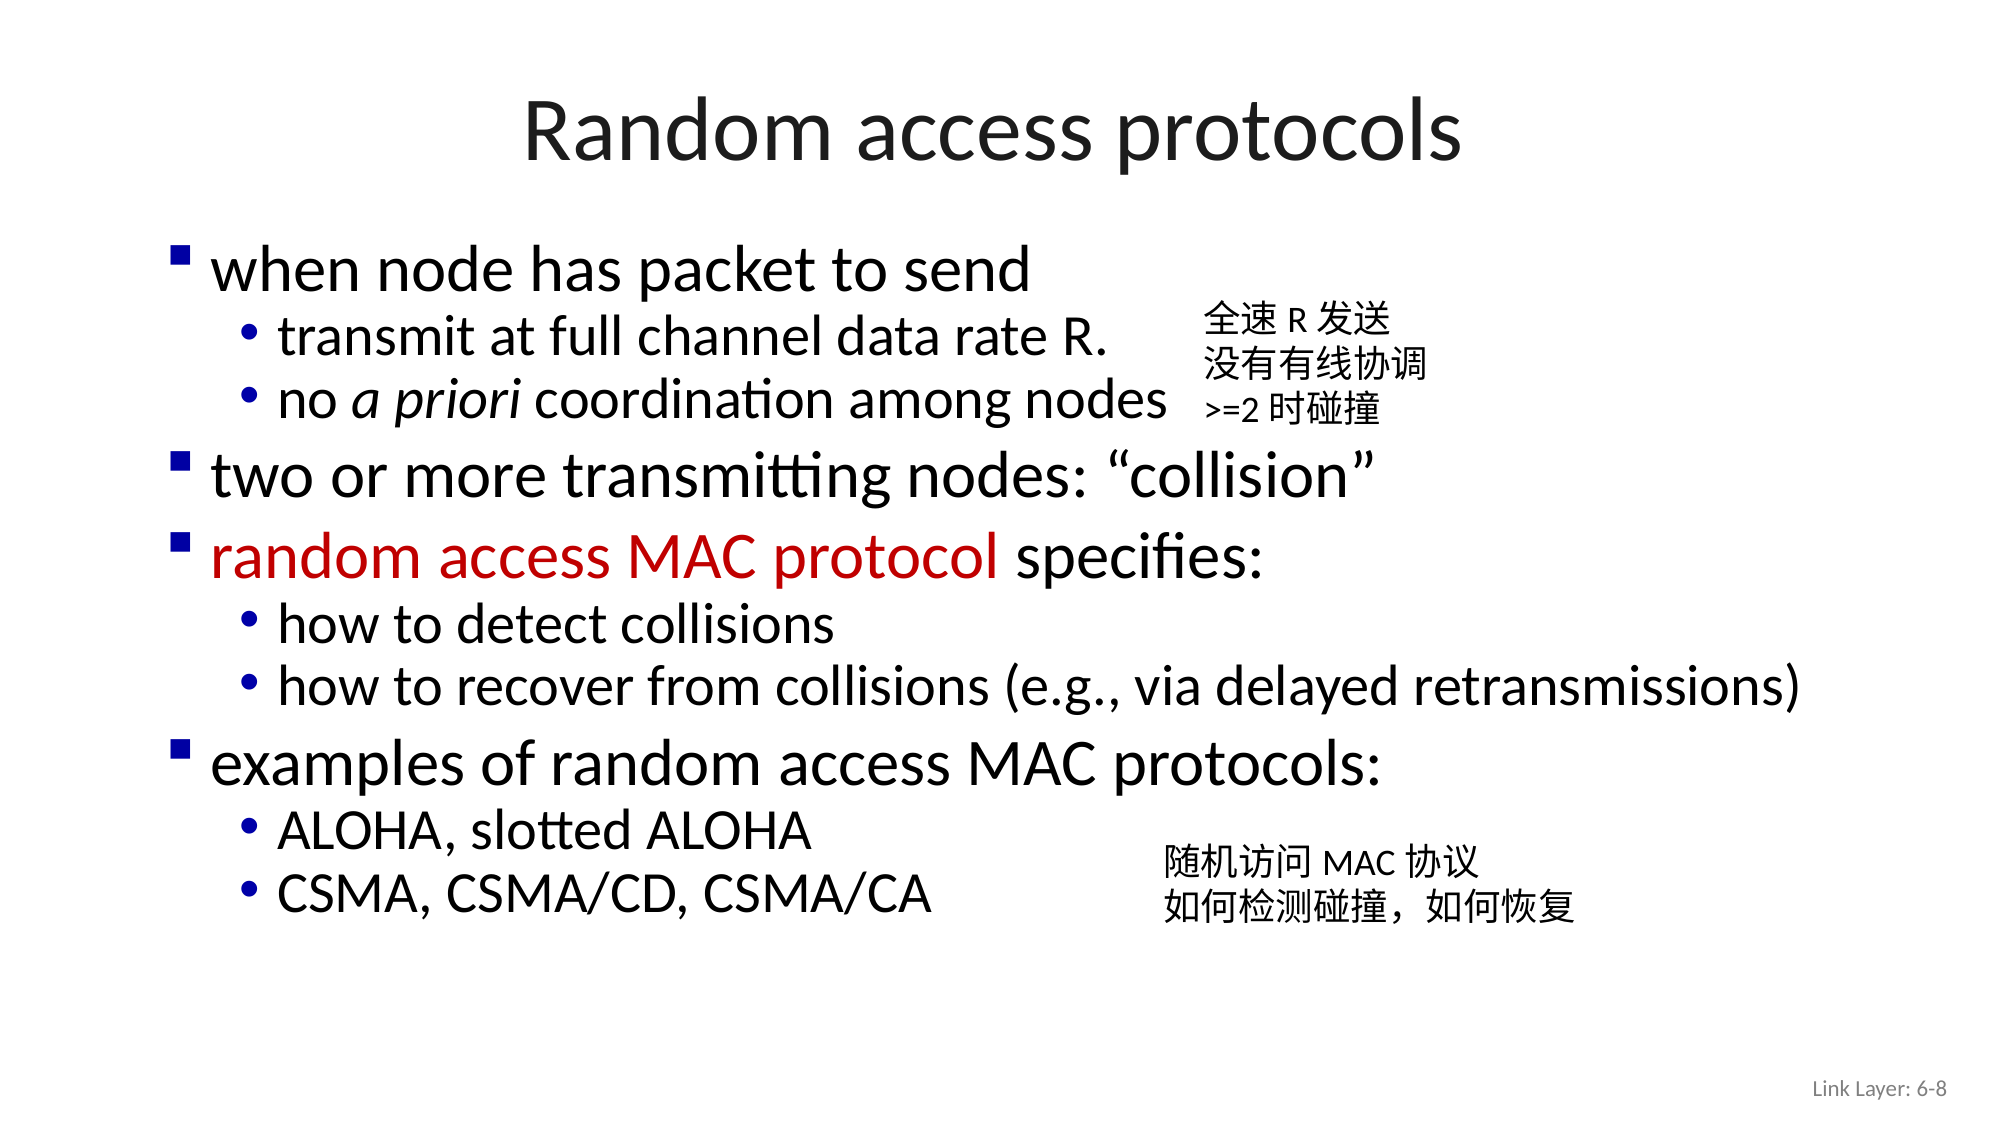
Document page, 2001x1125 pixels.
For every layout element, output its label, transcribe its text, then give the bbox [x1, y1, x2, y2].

slide_number Link Layer: 6- [1512, 1056, 1963, 1117]
text_box 全速R发送 没有有线协调 >=2时碰撞 [1188, 287, 1481, 437]
text_box 随机访问MAC协议 如何检测碰撞，如何恢复 [1148, 830, 1682, 935]
title Random access protocols [131, 57, 1857, 205]
text_box when node has packet to send transmit at full channel data rate R. no a priori coordination among nodes two or more transmitting nodes: “collision” random access MAC protocol specifies: how to detect collisions how to recover from collisions (e.g., via delayed retransmissions) examples of random access MAC protocols: ALOHA, slotted ALOHA CSMA, CSMA/CD, CSMA/CA [148, 235, 2000, 1040]
